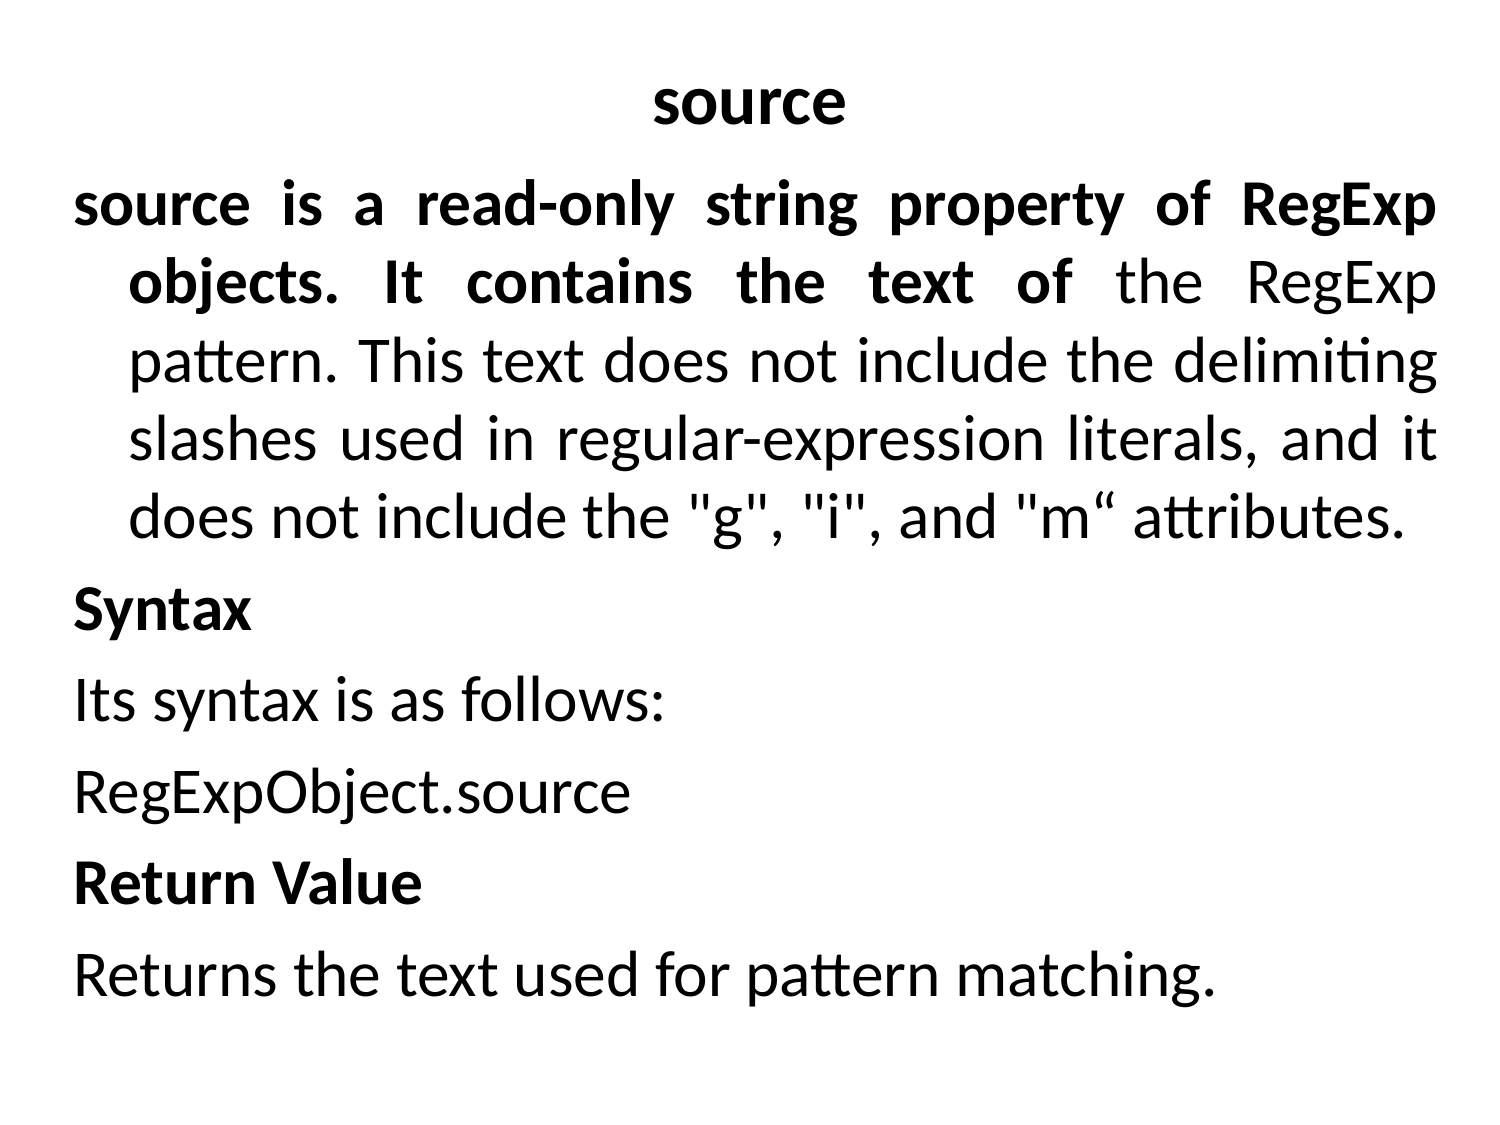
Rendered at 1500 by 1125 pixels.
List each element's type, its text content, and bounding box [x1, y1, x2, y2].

title source [75, 45, 1425, 152]
list source is a read-only string property of RegExp objects. It contains the text of the RegExp pattern. This text does not include the delimiting slashes used in regular-expression literals, and it does not include the "g", "i", and "m“ attributes. Syntax Its syntax is as follows: RegExpObject.source Return Value Returns the text used for pattern matching. [58, 152, 1454, 1090]
